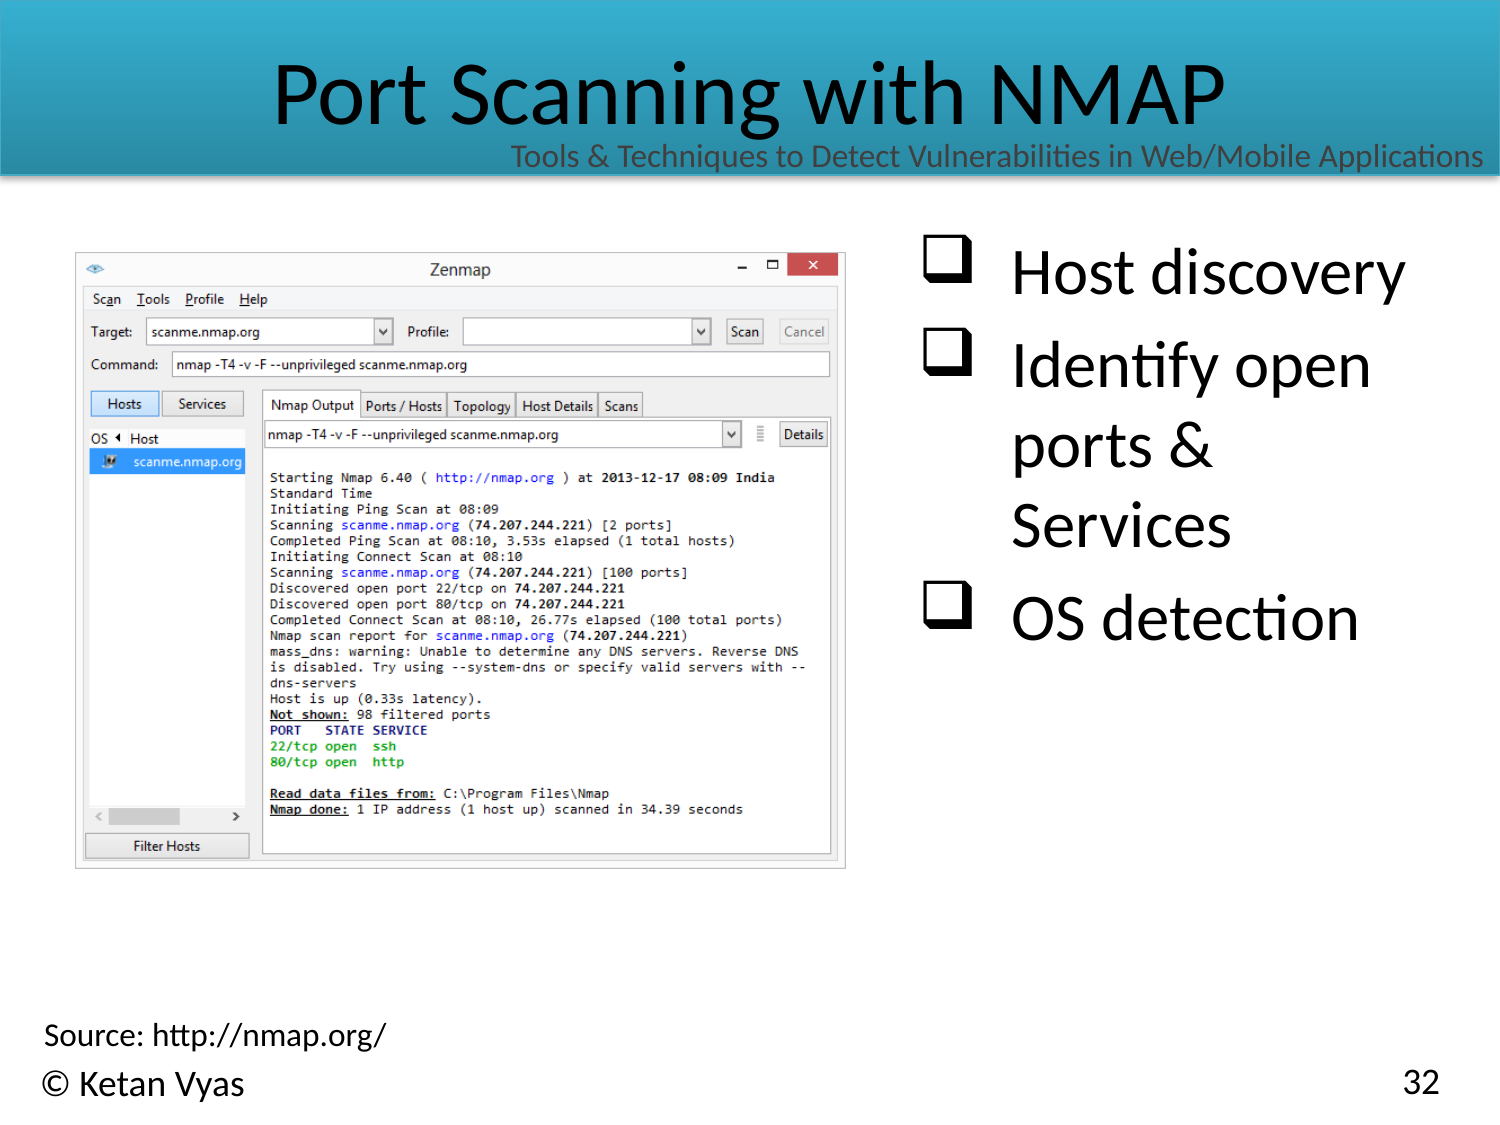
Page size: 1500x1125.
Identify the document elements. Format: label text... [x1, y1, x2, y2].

text_box Source: http://nmap.org/ [29, 1005, 1420, 1061]
text_box Tools & Techniques to Detect Vulnerabilities in Web/Mobile Applications [0, 127, 1500, 182]
list Host discovery Identify open ports & Services OS detection [903, 219, 1425, 1005]
picture [74, 251, 846, 869]
title Port Scanning with NMAP [75, 24, 1425, 127]
